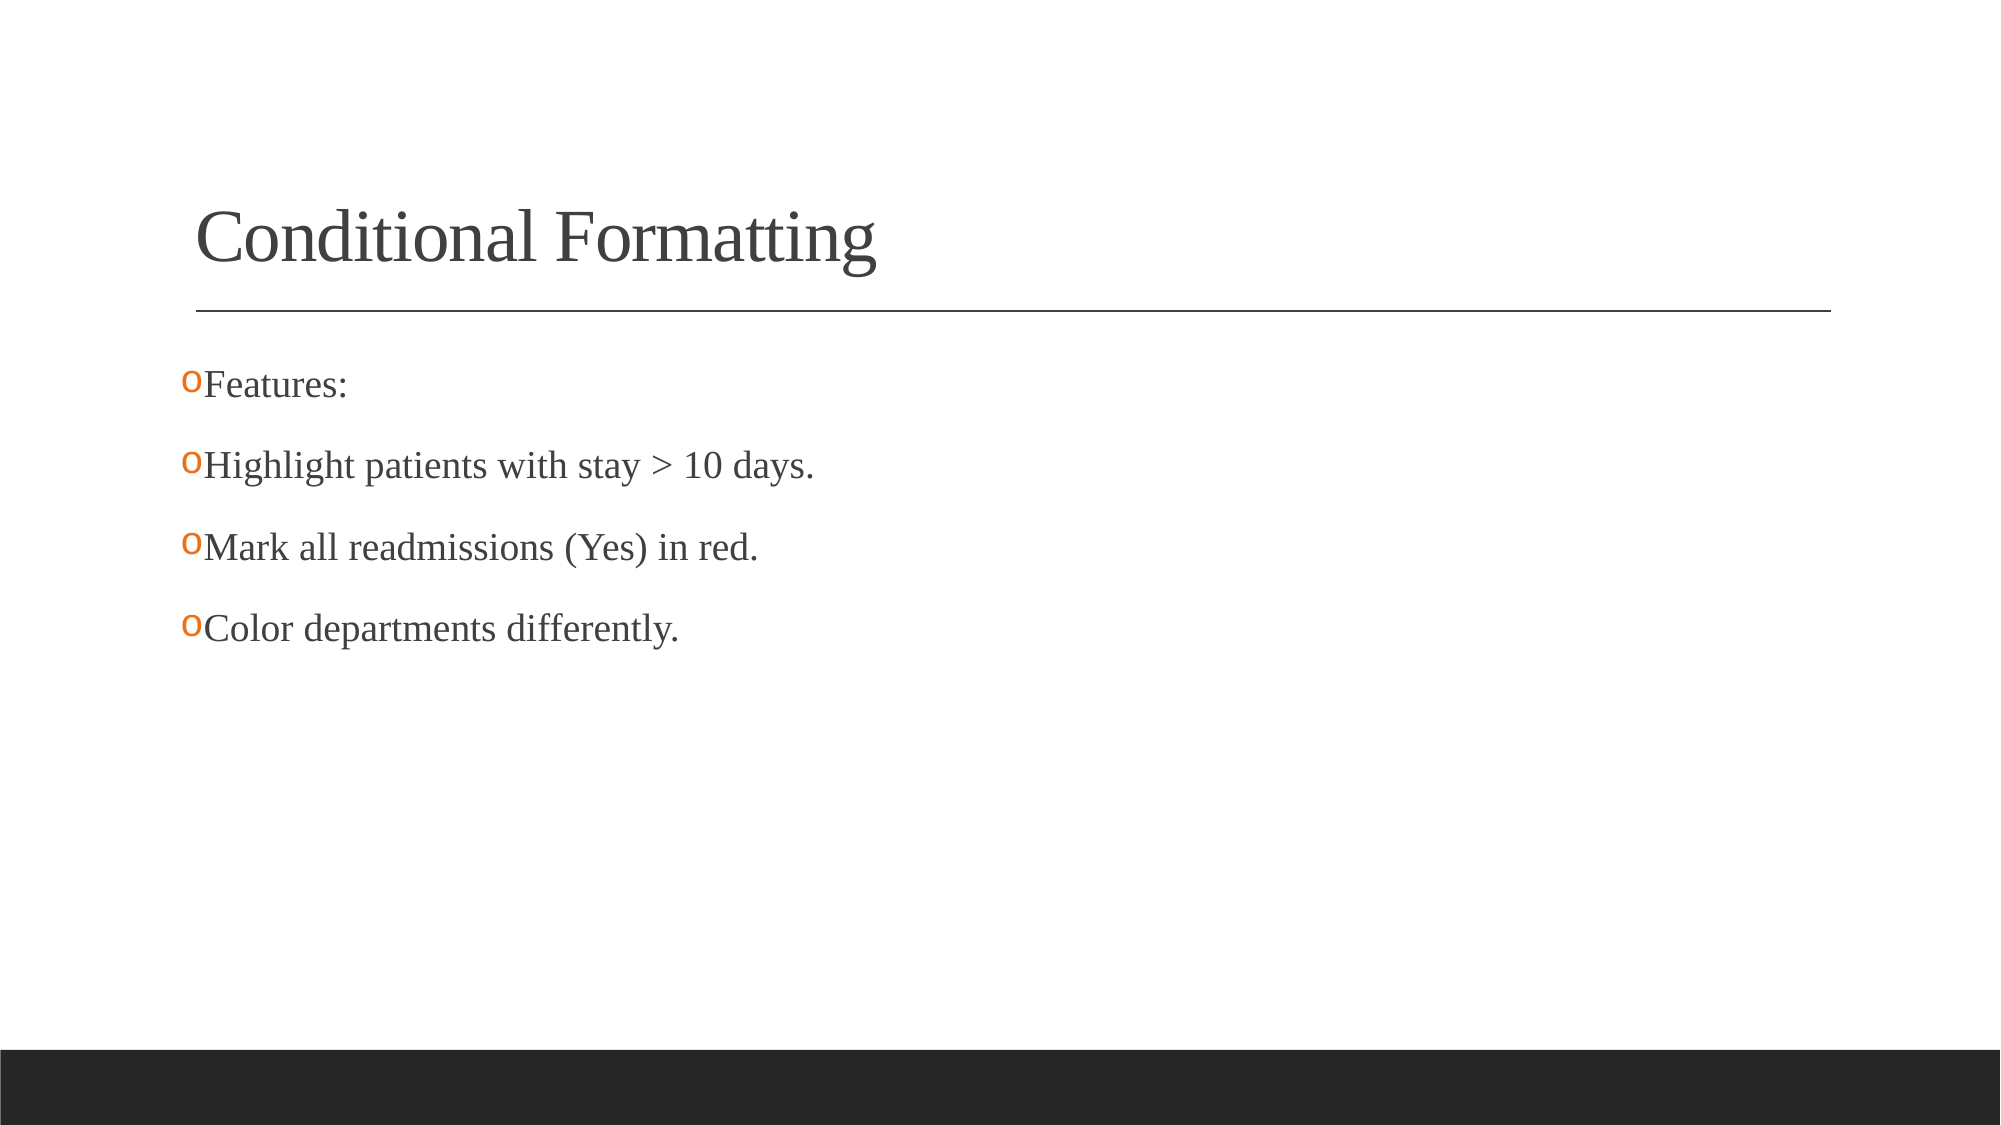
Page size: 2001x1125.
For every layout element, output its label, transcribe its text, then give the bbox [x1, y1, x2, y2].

list Features: Highlight patients with stay > 10 days. Mark all readmissions (Yes) in red. Color departments differently. [180, 345, 1830, 963]
title Conditional Formatting [180, 47, 1830, 285]
